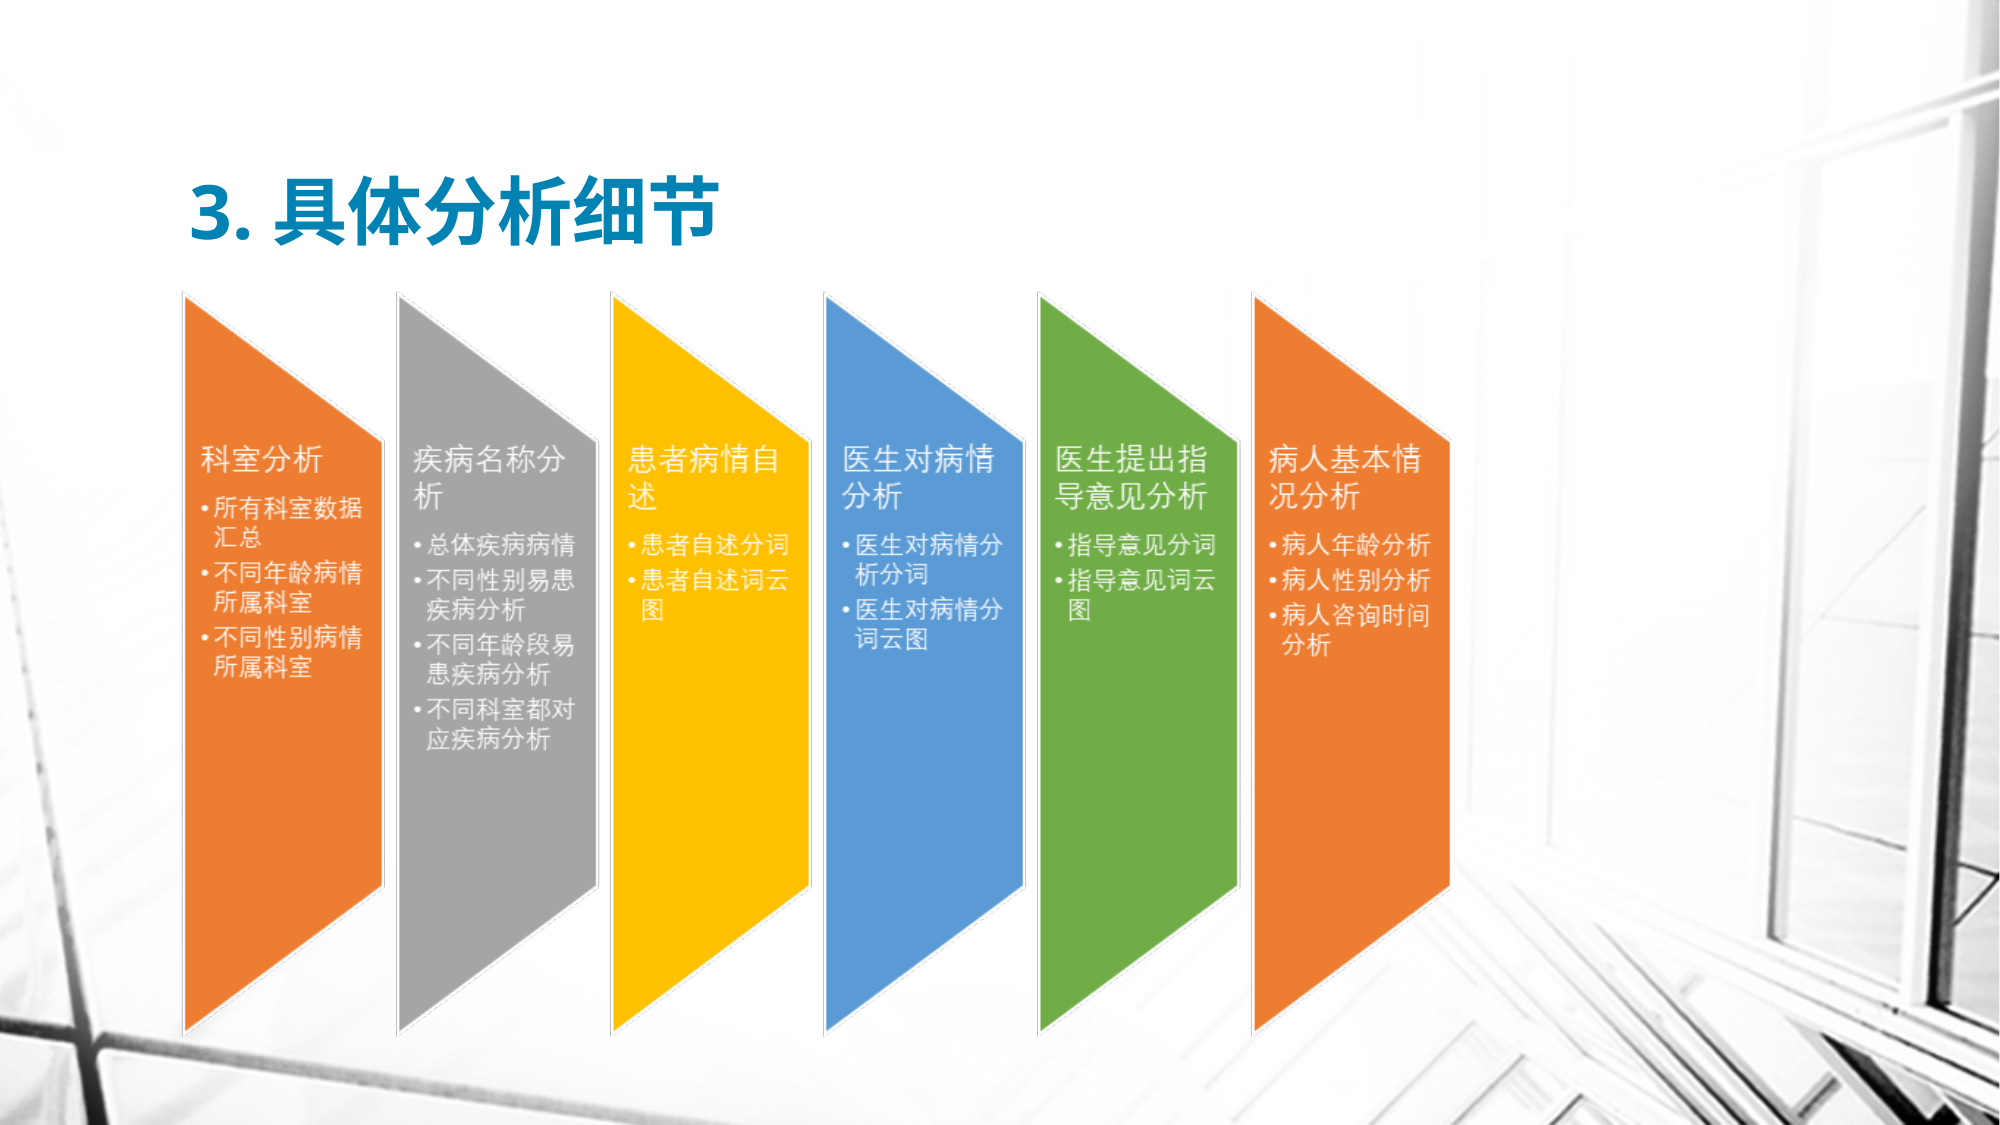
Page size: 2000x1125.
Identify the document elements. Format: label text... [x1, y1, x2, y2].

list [178, 291, 1453, 1037]
title 3.具体分析细节 [174, 87, 1600, 263]
picture [0, 0, 2000, 1125]
